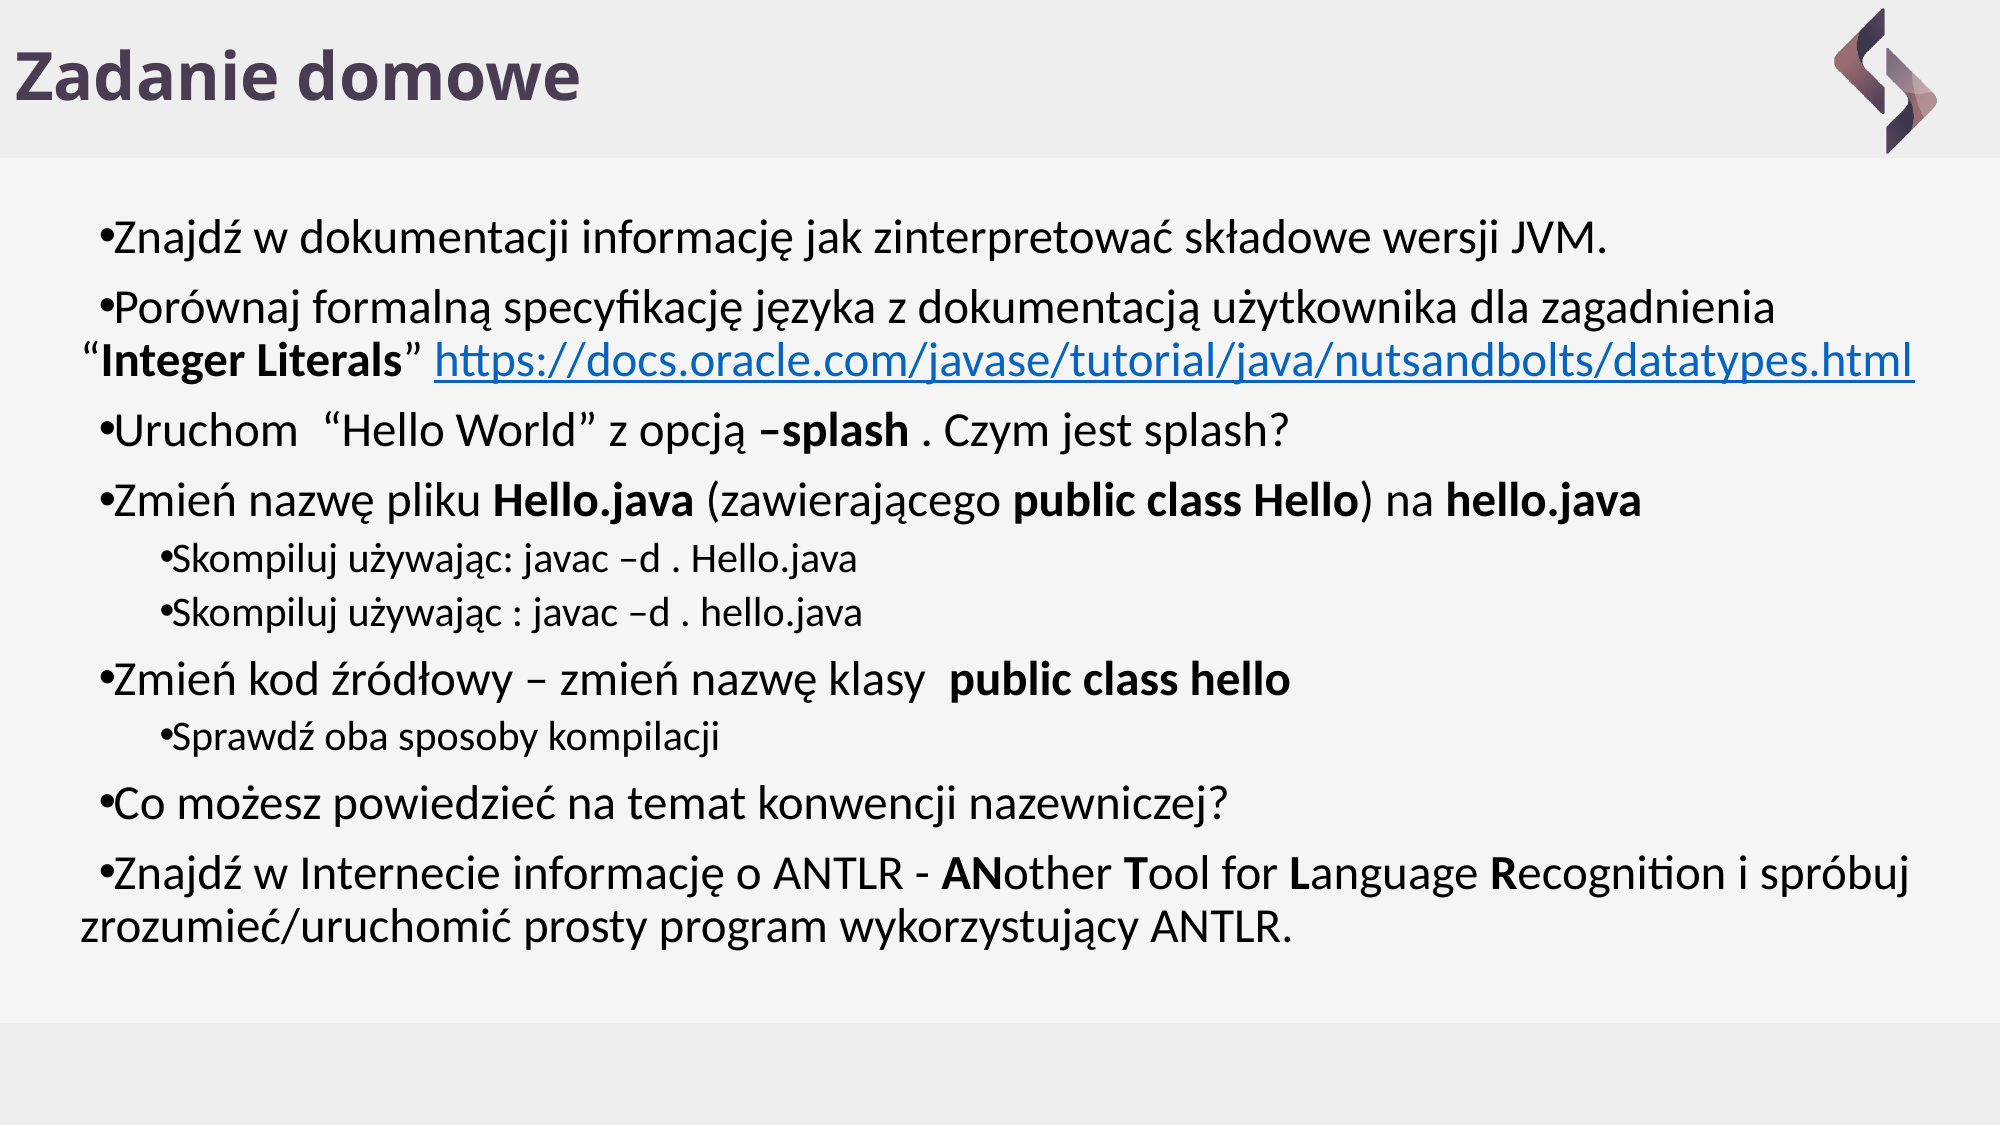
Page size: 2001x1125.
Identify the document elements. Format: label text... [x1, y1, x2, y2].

list Znajdź w dokumentacji informację jak zinterpretować składowe wersji JVM. Porównaj formalną specyfikację języka z dokumentacją użytkownika dla zagadnienia “Integer Literals” https://docs.oracle.com/javase/tutorial/java/nutsandbolts/datatypes.html Uruchom “Hello World” z opcją –splash . Czym jest splash? Zmień nazwę pliku Hello.java (zawierającego public class Hello) na hello.java Skompiluj używając: javac –d . Hello.java Skompiluj używając : javac –d . hello.java Zmień kod źródłowy – zmień nazwę klasy public class hello Sprawdź oba sposoby kompilacji Co możesz powiedzieć na temat konwencji nazewniczej? Znajdź w Internecie informację o ANTLR - ANother Tool for Language Recognition i spróbuj zrozumieć/uruchomić prosty program wykorzystujący ANTLR. [31, 196, 1934, 1012]
picture [1787, 0, 2001, 166]
title Zadanie domowe [0, 0, 1788, 158]
